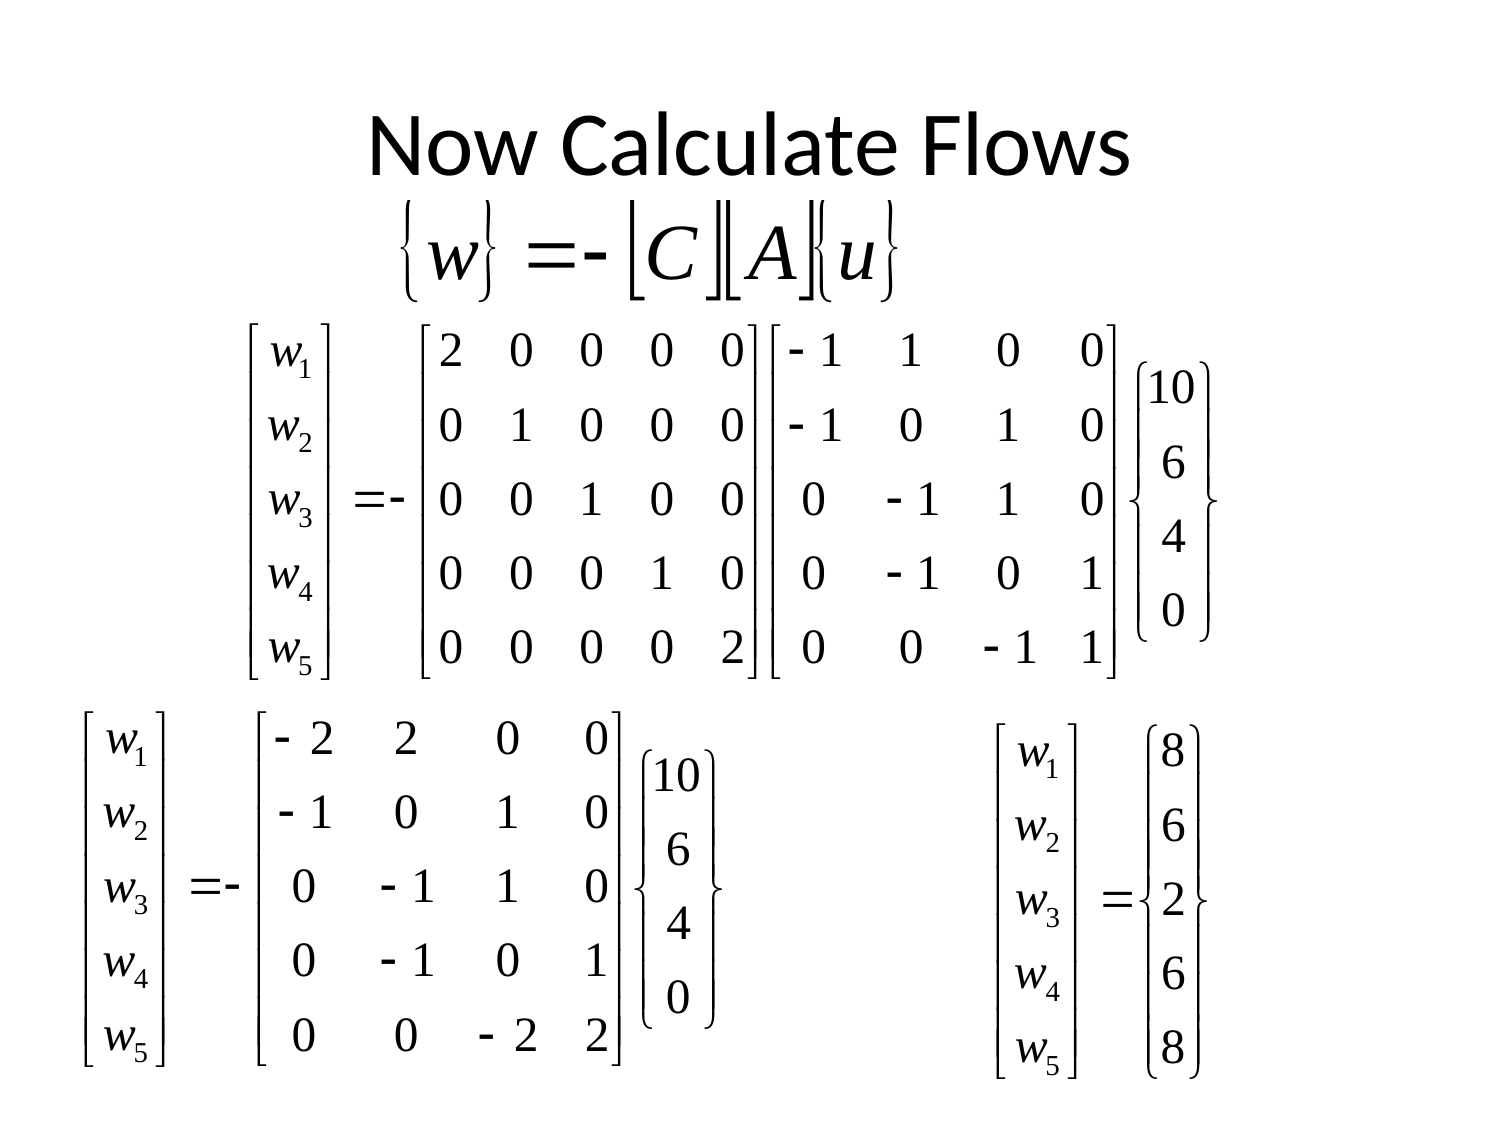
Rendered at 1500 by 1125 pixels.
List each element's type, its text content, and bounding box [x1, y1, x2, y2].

title Now Calculate Flows [75, 45, 1425, 233]
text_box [72, 699, 733, 1080]
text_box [984, 712, 1220, 1092]
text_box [237, 312, 1227, 692]
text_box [389, 199, 919, 310]
